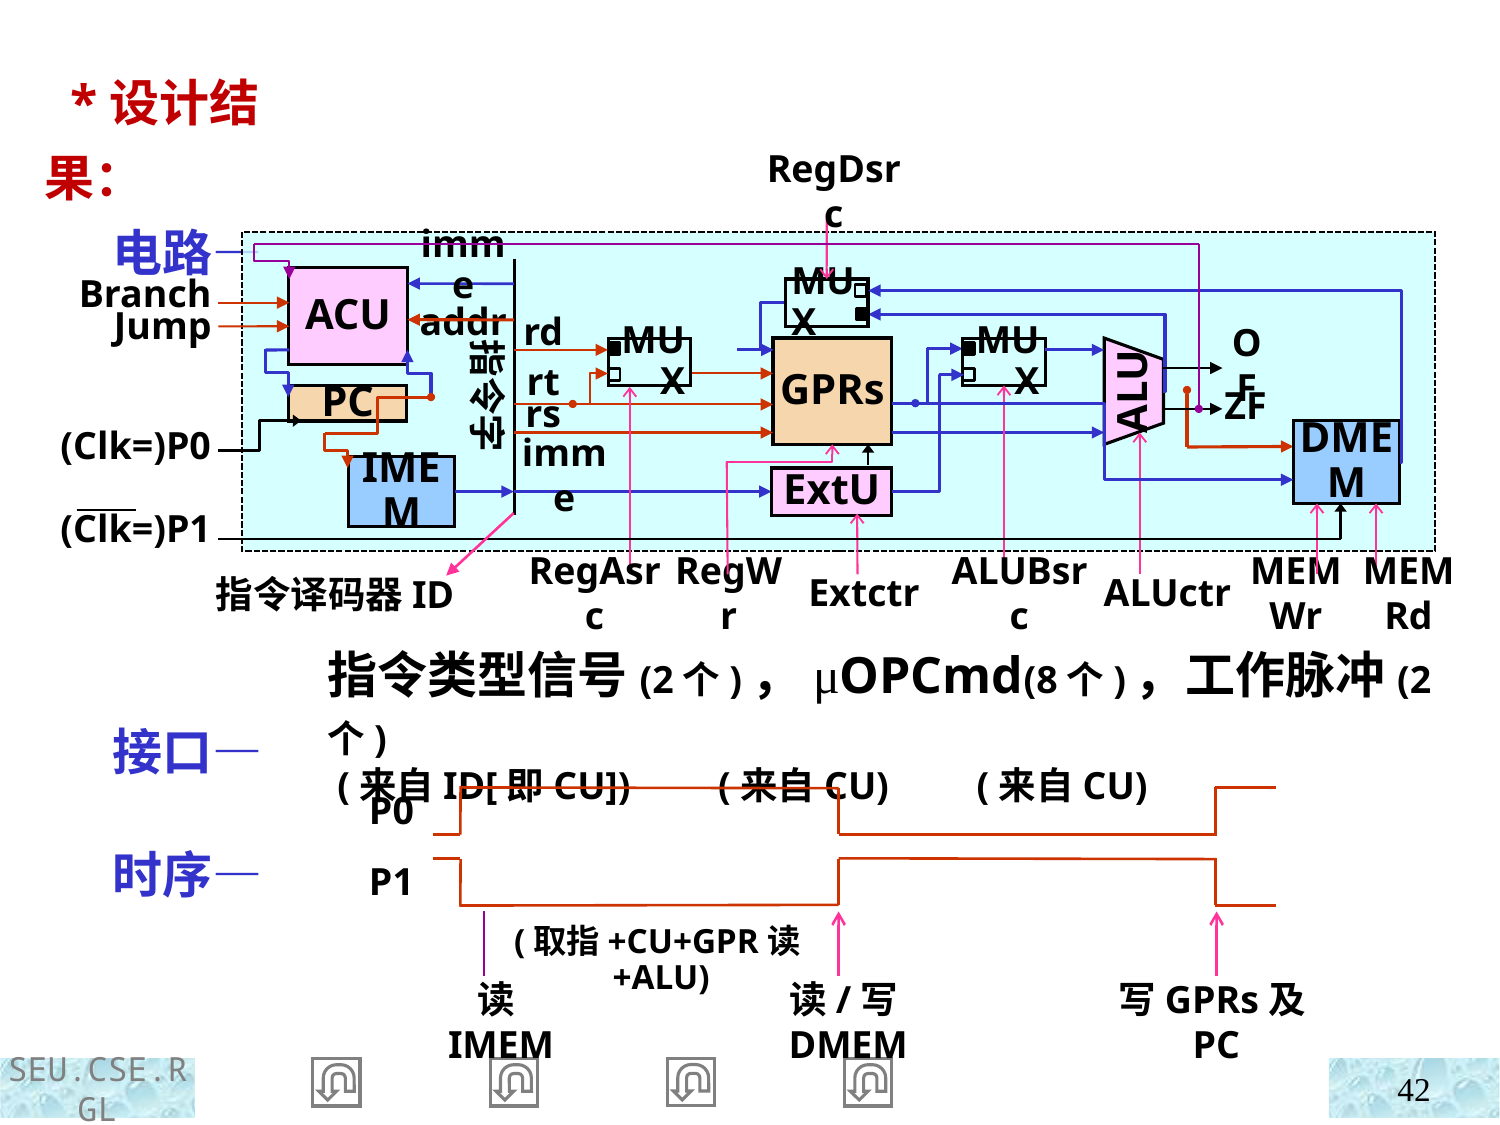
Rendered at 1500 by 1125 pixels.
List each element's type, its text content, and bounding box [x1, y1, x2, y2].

slide_number 42 [1328, 1058, 1500, 1118]
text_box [0, 1058, 195, 1118]
text_box [667, 1058, 715, 1106]
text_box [359, 787, 1324, 1024]
text_box 指令类型信号(2个)，μOPCmd(8个)，工作脉冲(2个) (来自ID[即CU]) (来自CU) (来自CU) [312, 621, 1459, 815]
text_box [312, 1058, 361, 1107]
text_box *设计结果： 电路— 接口— 时序— [29, 48, 361, 911]
text_box [490, 1058, 538, 1107]
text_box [52, 172, 1466, 612]
text_box [844, 1058, 892, 1107]
